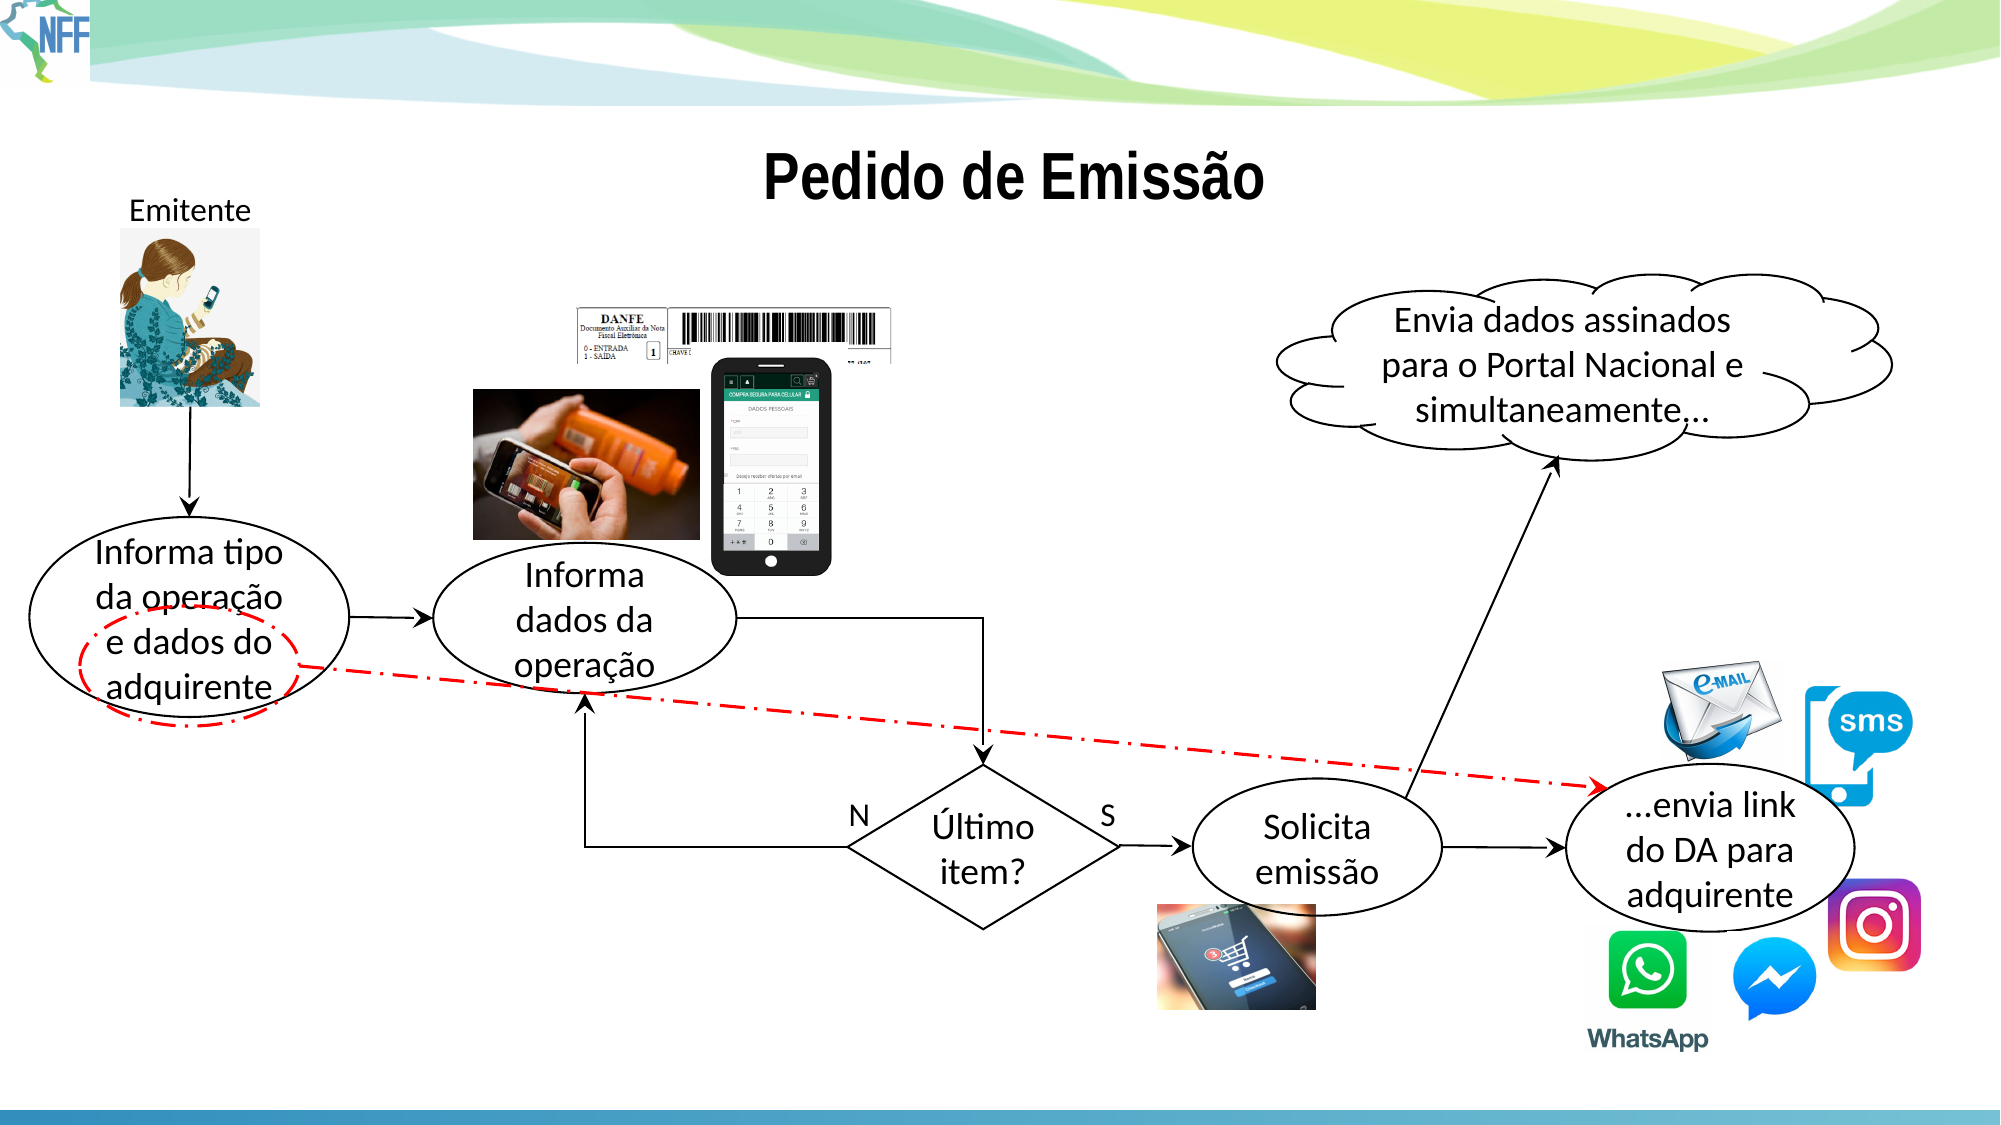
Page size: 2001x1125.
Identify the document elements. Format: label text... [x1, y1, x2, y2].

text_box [1156, 789, 1442, 1010]
picture [473, 305, 892, 594]
text_box ...envia link do DA para adquirente [1565, 767, 1856, 933]
text_box Informa tipo da operação e dados do adquirente [28, 515, 351, 700]
picture [0, 0, 2001, 106]
picture [1788, 674, 1929, 815]
picture [1826, 877, 1922, 973]
text_box Envia dados assinados para o Portal Nacional e simultaneamente... [1275, 273, 1894, 462]
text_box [85, 180, 296, 407]
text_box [736, 617, 984, 765]
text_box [584, 789, 820, 848]
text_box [820, 789, 1147, 930]
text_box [1405, 455, 1559, 665]
title Pedido de Emissão [404, 134, 1626, 223]
text_box Informa dados da operação [432, 541, 738, 665]
text_box [78, 604, 300, 728]
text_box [1405, 789, 1559, 799]
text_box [299, 665, 1609, 789]
picture [1661, 660, 1783, 781]
picture [1727, 931, 1822, 1026]
picture [1583, 924, 1711, 1054]
